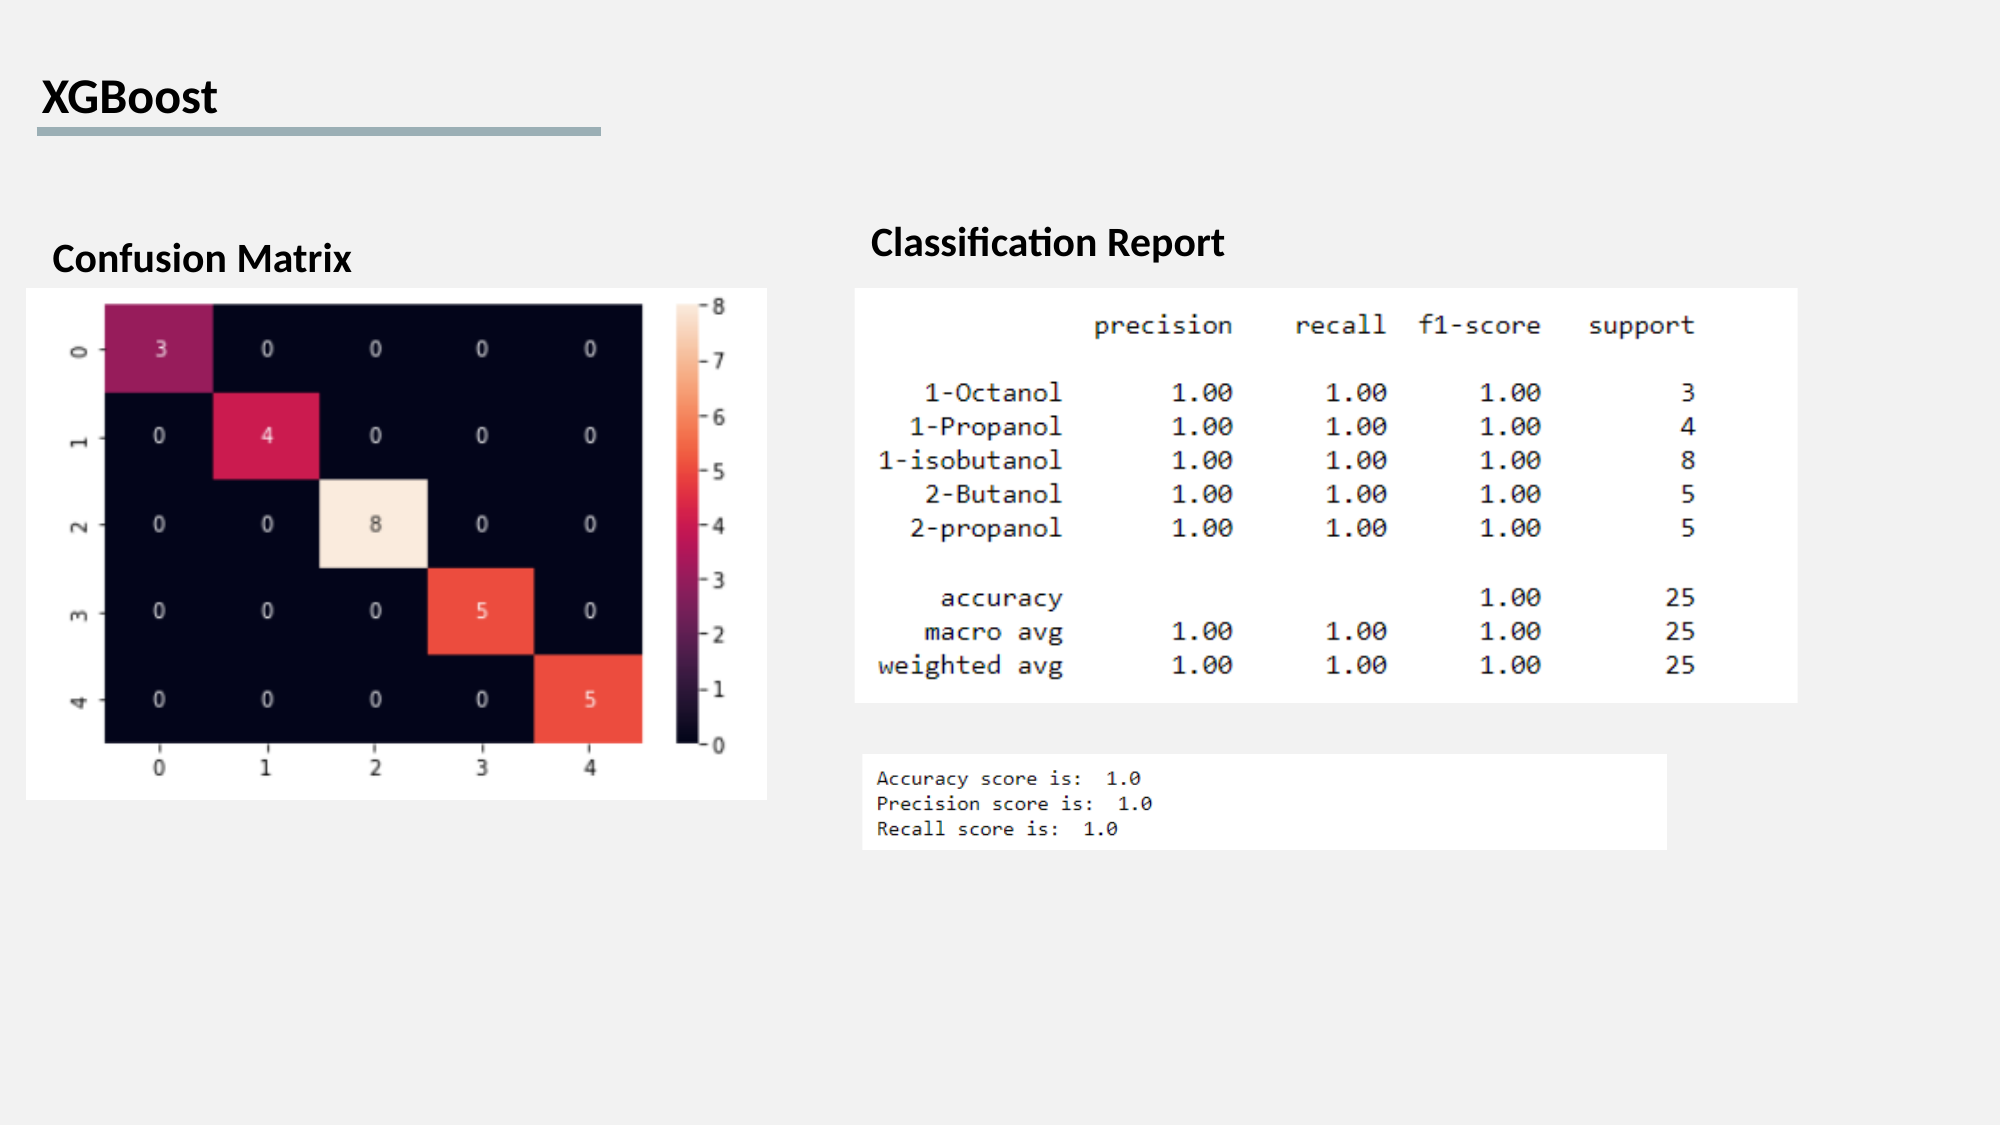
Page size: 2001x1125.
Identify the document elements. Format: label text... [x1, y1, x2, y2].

picture [862, 754, 1667, 850]
picture [25, 288, 767, 800]
text_box Confusion Matrix [37, 223, 368, 288]
text_box XGBoost [27, 55, 234, 131]
text_box Classification Report [856, 207, 1241, 273]
picture [854, 288, 1798, 703]
